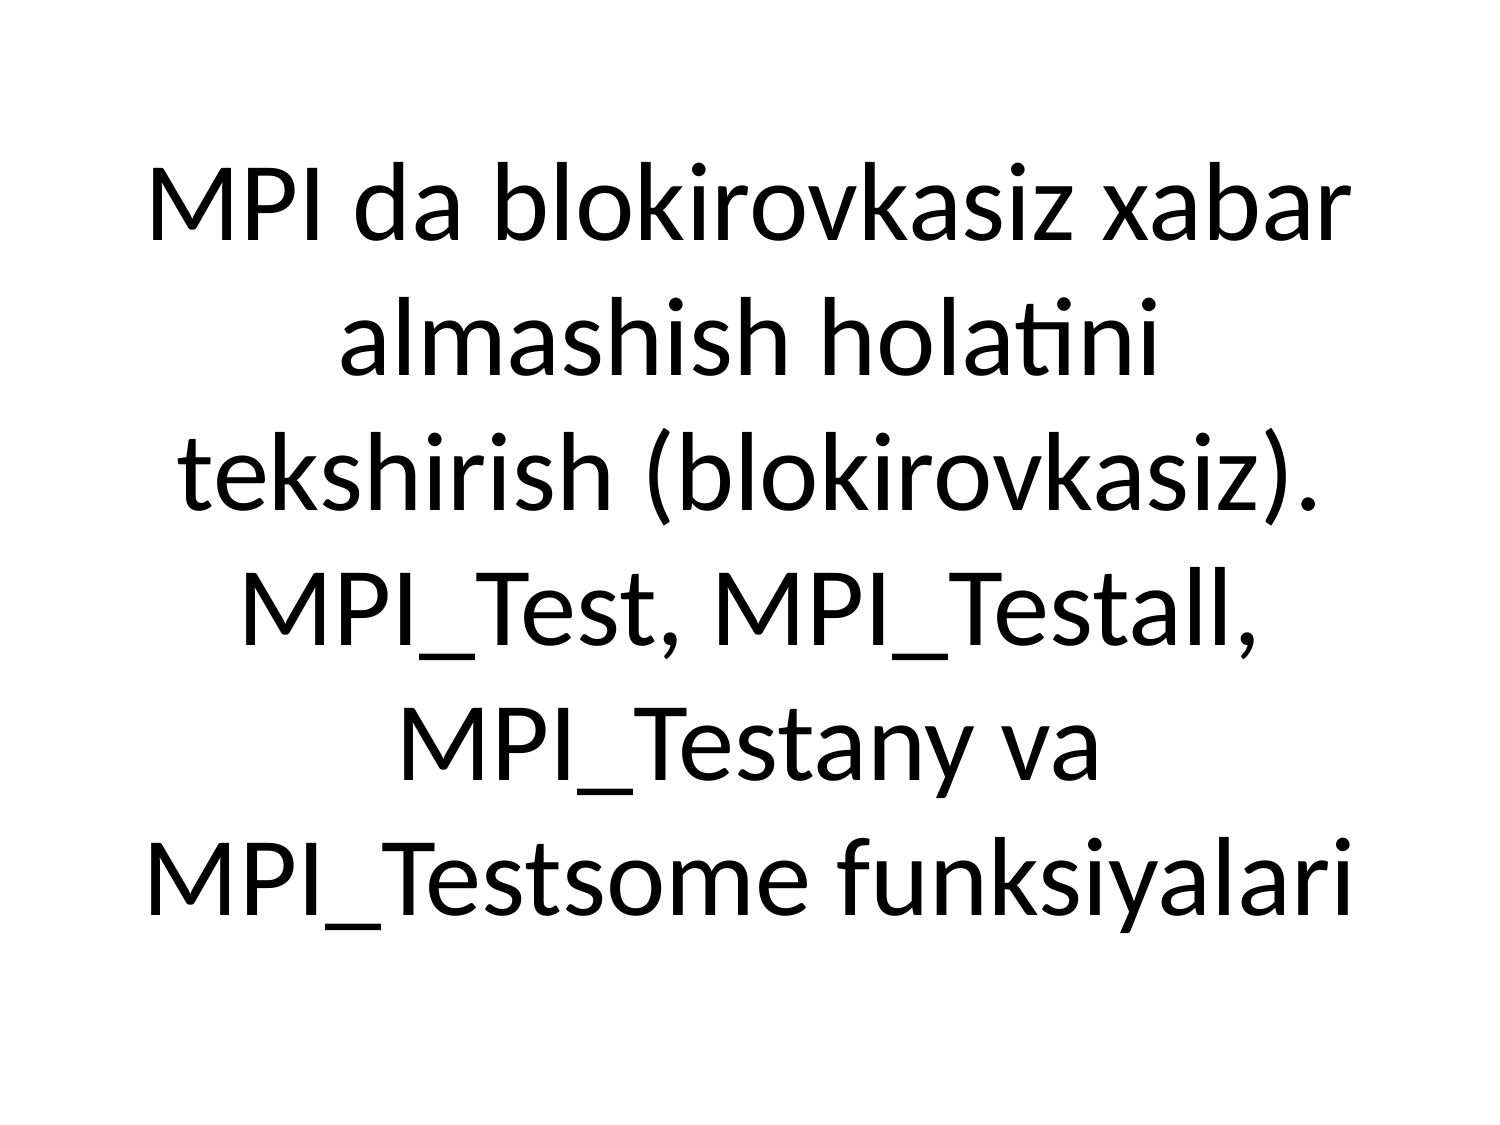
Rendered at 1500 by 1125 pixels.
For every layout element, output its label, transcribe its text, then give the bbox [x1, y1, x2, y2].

title MPI da blokirovkasiz xabar almashish holatini tekshirish (blokirovkasiz). MPI_Test, MPI_Testall, MPI_Testany va MPI_Testsome funksiyalari [112, 42, 1388, 1024]
